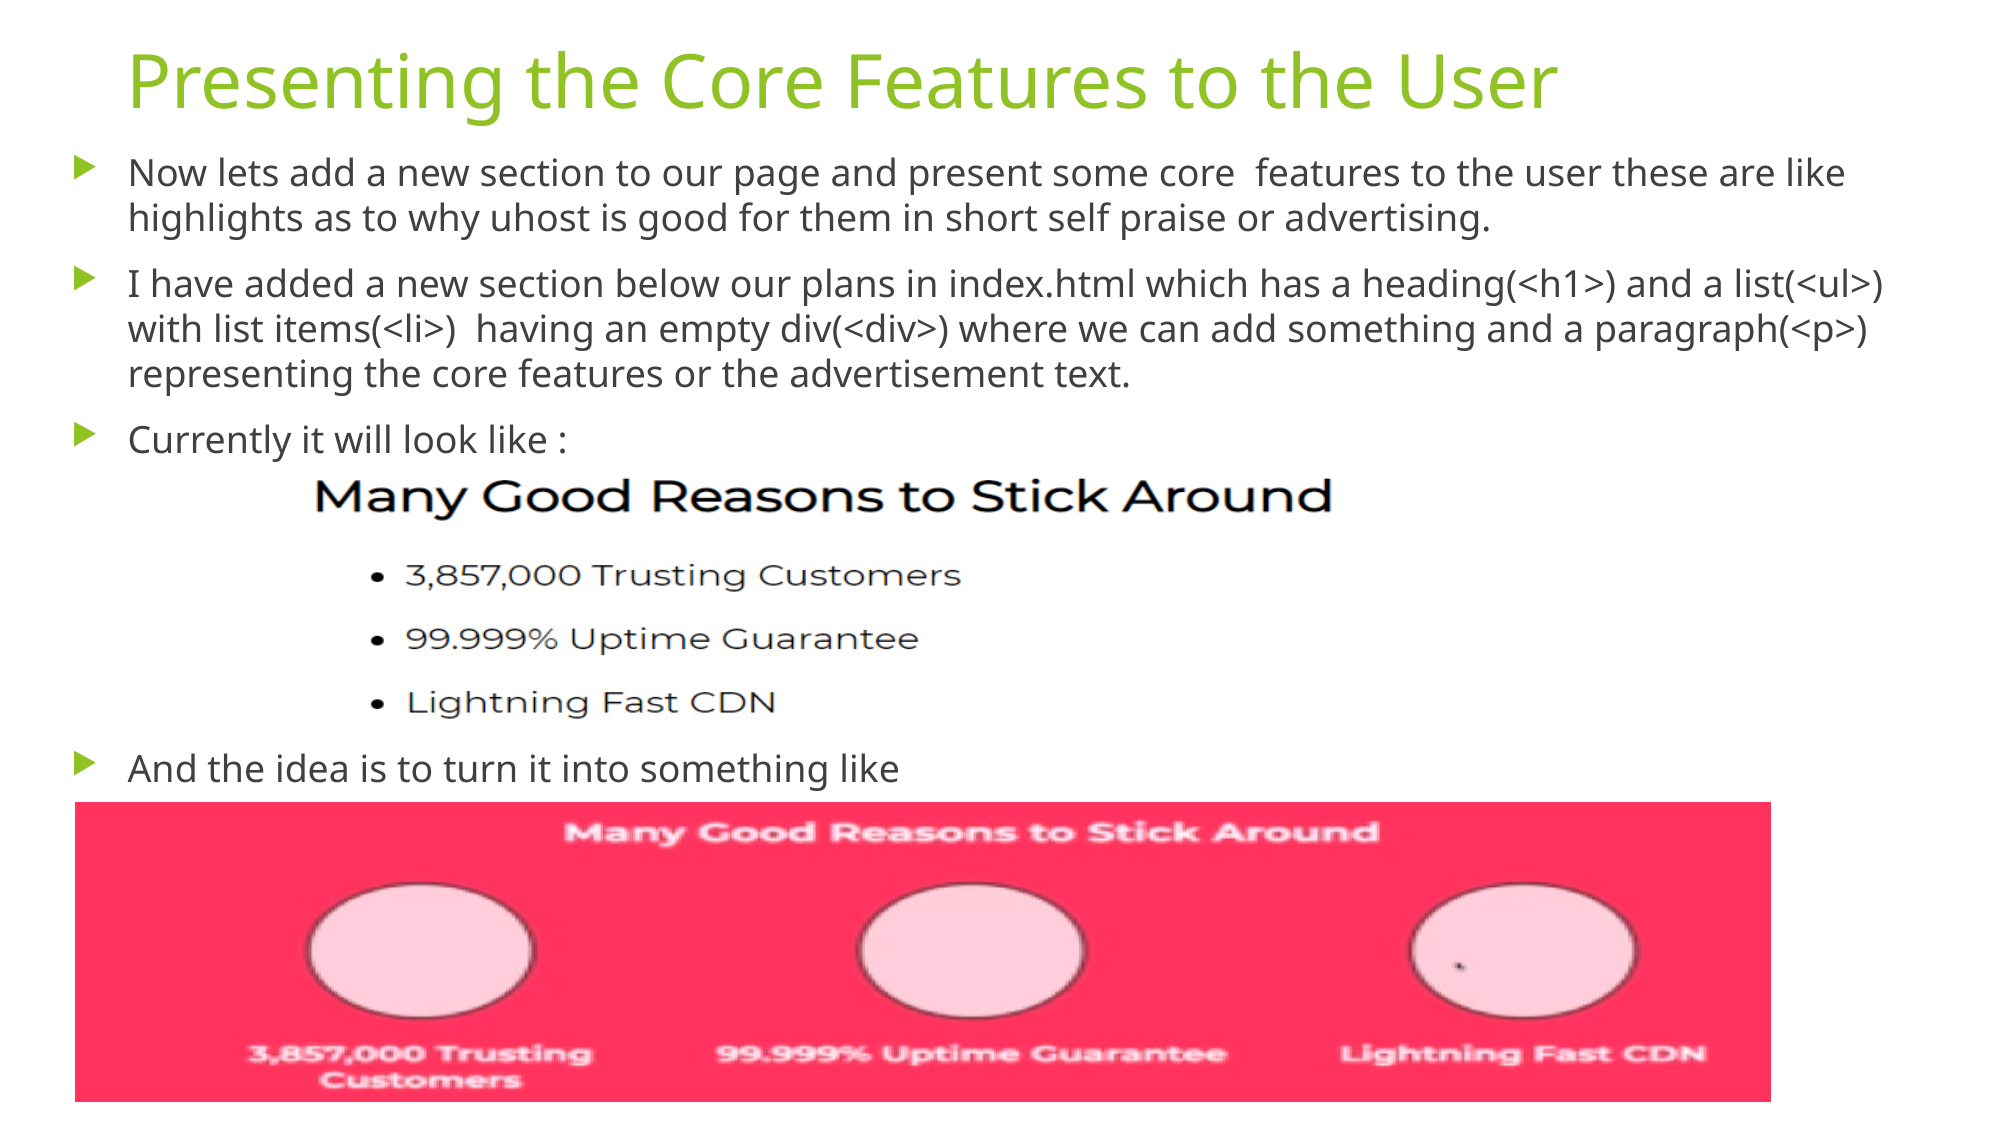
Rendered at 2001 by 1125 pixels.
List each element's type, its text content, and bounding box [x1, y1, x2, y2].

picture [74, 802, 1772, 1102]
title Presenting the Core Features to the User [111, 25, 1930, 141]
list Now lets add a new section to our page and present some core features to the user these are like highlights as to why uhost is good for them in short self praise or advertising. I have added a new section below our plans in index.html which has a heading(<h1>) and a list(<ul>) with list items(<li>) having an empty div(<div>) where we can add something and a paragraph(<p>) representing the core features or the advertisement text. Currently it will look like : And the idea is to turn it into something like [56, 141, 1959, 1085]
picture [311, 473, 1362, 746]
